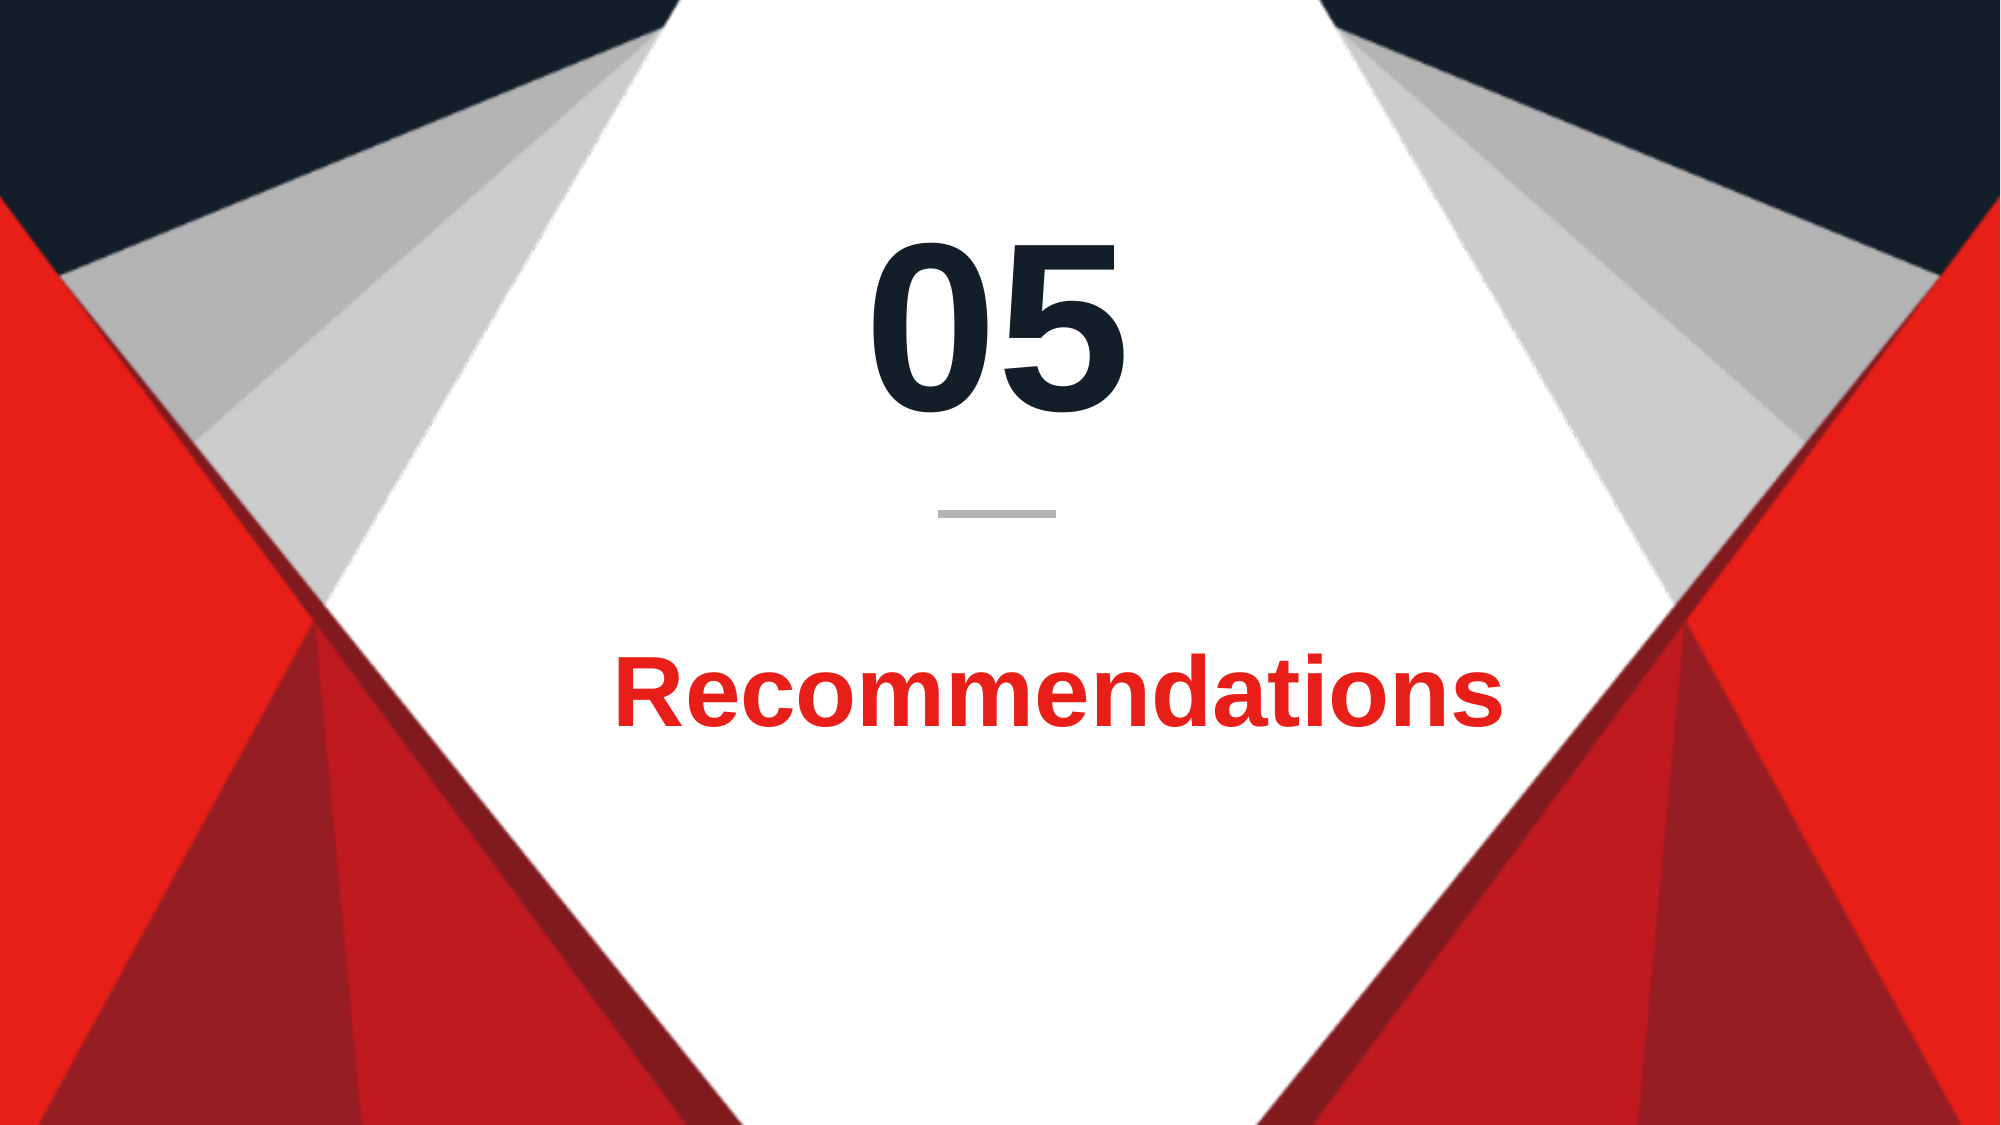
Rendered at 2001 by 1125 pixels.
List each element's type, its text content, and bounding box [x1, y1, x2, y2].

picture [1190, 0, 2001, 1125]
text_box 05 [849, 163, 1146, 466]
text_box Recommendations [810, 618, 1190, 754]
picture [0, 0, 810, 1125]
